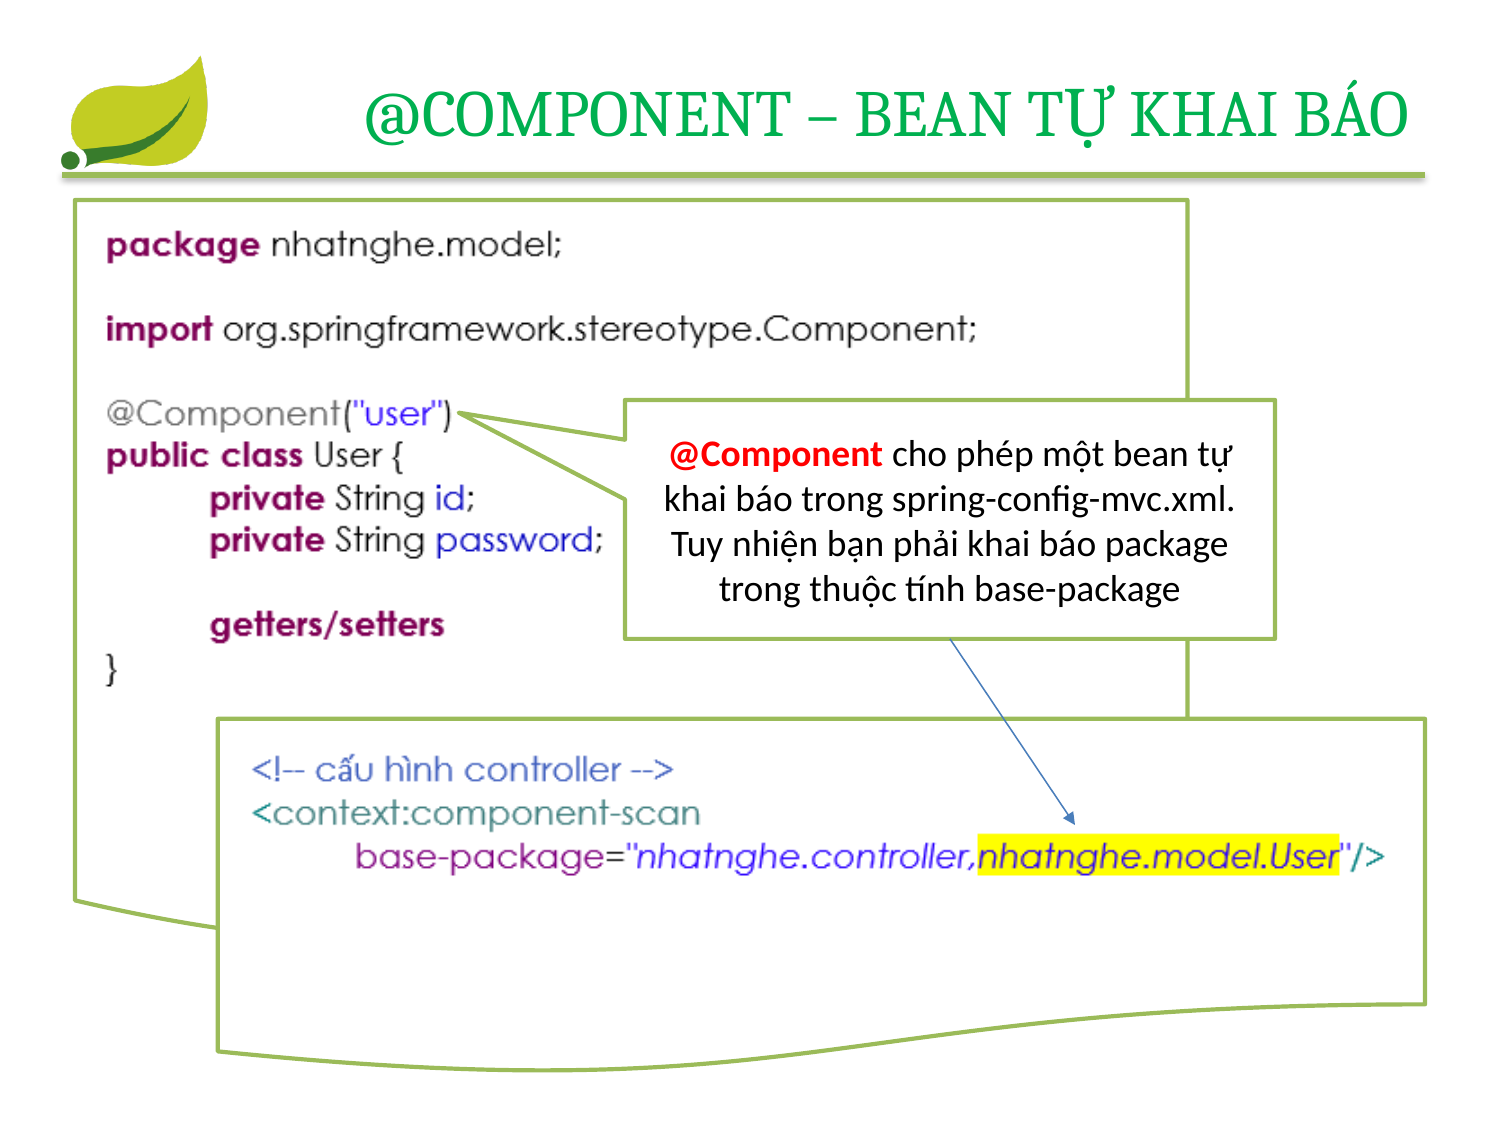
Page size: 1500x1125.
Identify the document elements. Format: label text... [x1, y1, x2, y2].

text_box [949, 638, 1076, 826]
text_box [215, 716, 1428, 1073]
picture [50, 49, 217, 175]
text_box [72, 197, 1190, 930]
picture [99, 224, 985, 695]
text_box @Component cho phép một bean tự khai báo trong spring-config-mvc.xml. Tuy nhiện bạn phải khai báo package trong thuộc tính base-package [989, 397, 1278, 641]
title @Component – Bean tự khai báo [217, 45, 1425, 175]
picture [249, 749, 1393, 895]
